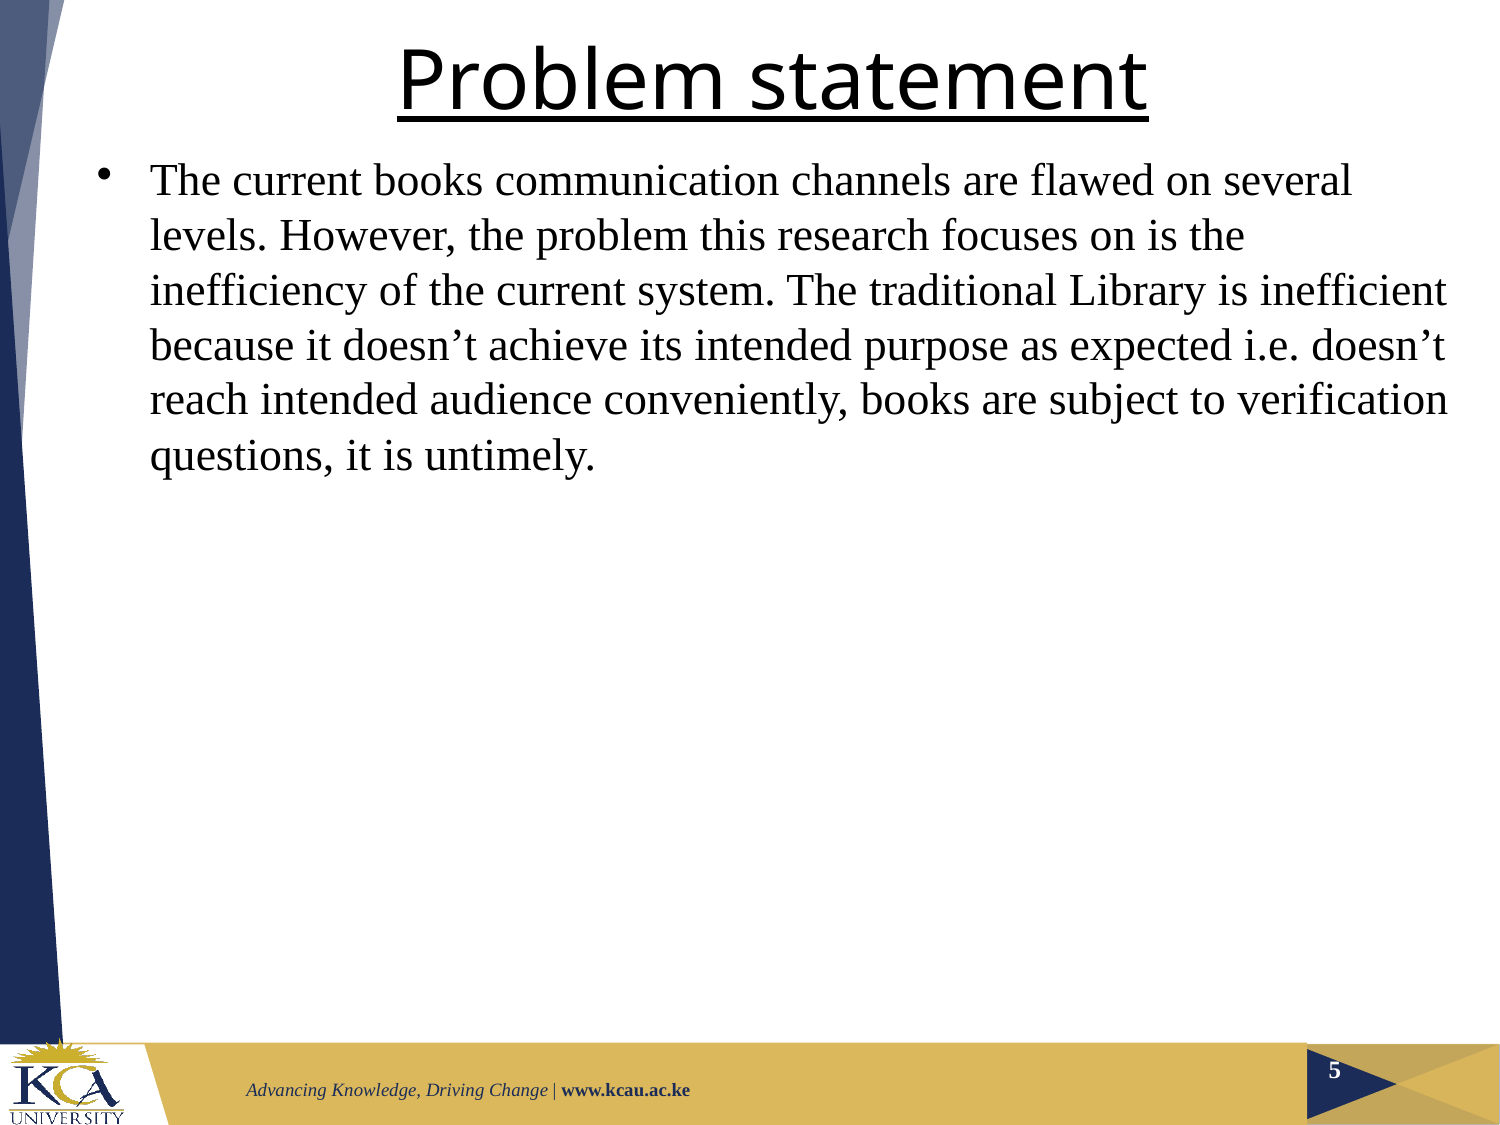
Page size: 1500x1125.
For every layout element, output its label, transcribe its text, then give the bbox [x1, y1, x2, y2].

list The current books communication channels are flawed on several levels. However, the problem this research focuses on is the inefficiency of the current system. The traditional Library is inefficient because it doesn’t achieve its intended purpose as expected i.e. doesn’t reach intended audience conveniently, books are subject to verification questions, it is untimely. [63, 141, 1482, 1026]
title Problem statement [63, 11, 1482, 141]
picture [9, 1038, 124, 1125]
slide_number 5 [1294, 1044, 1376, 1092]
